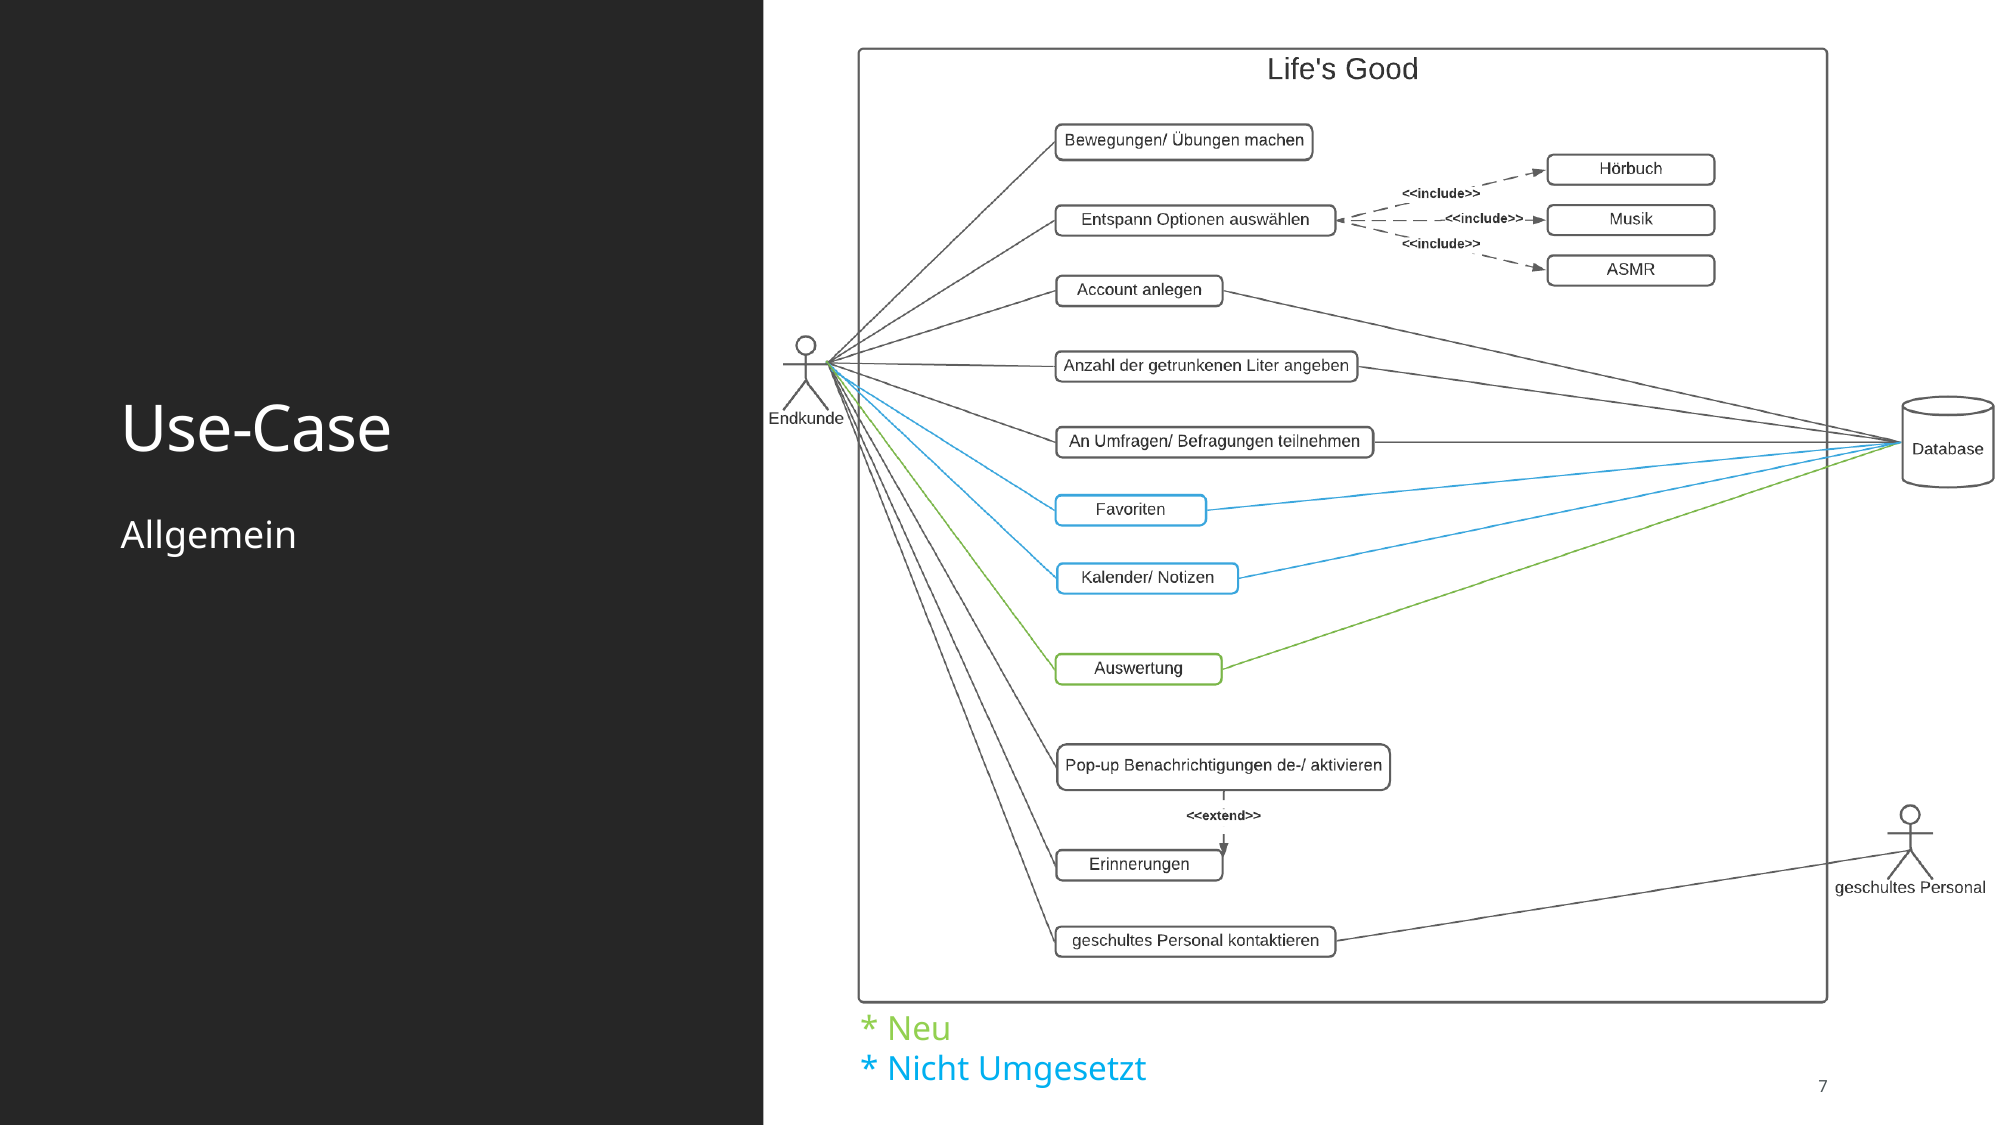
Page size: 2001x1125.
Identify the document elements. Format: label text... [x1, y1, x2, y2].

slide_number 7 [1803, 1057, 1932, 1118]
title Use-Case [105, 128, 683, 473]
text_box * Neu * Nicht Umgesetzt [845, 1019, 1260, 1095]
list Allgemein [105, 499, 683, 1002]
picture [765, 37, 2001, 1012]
